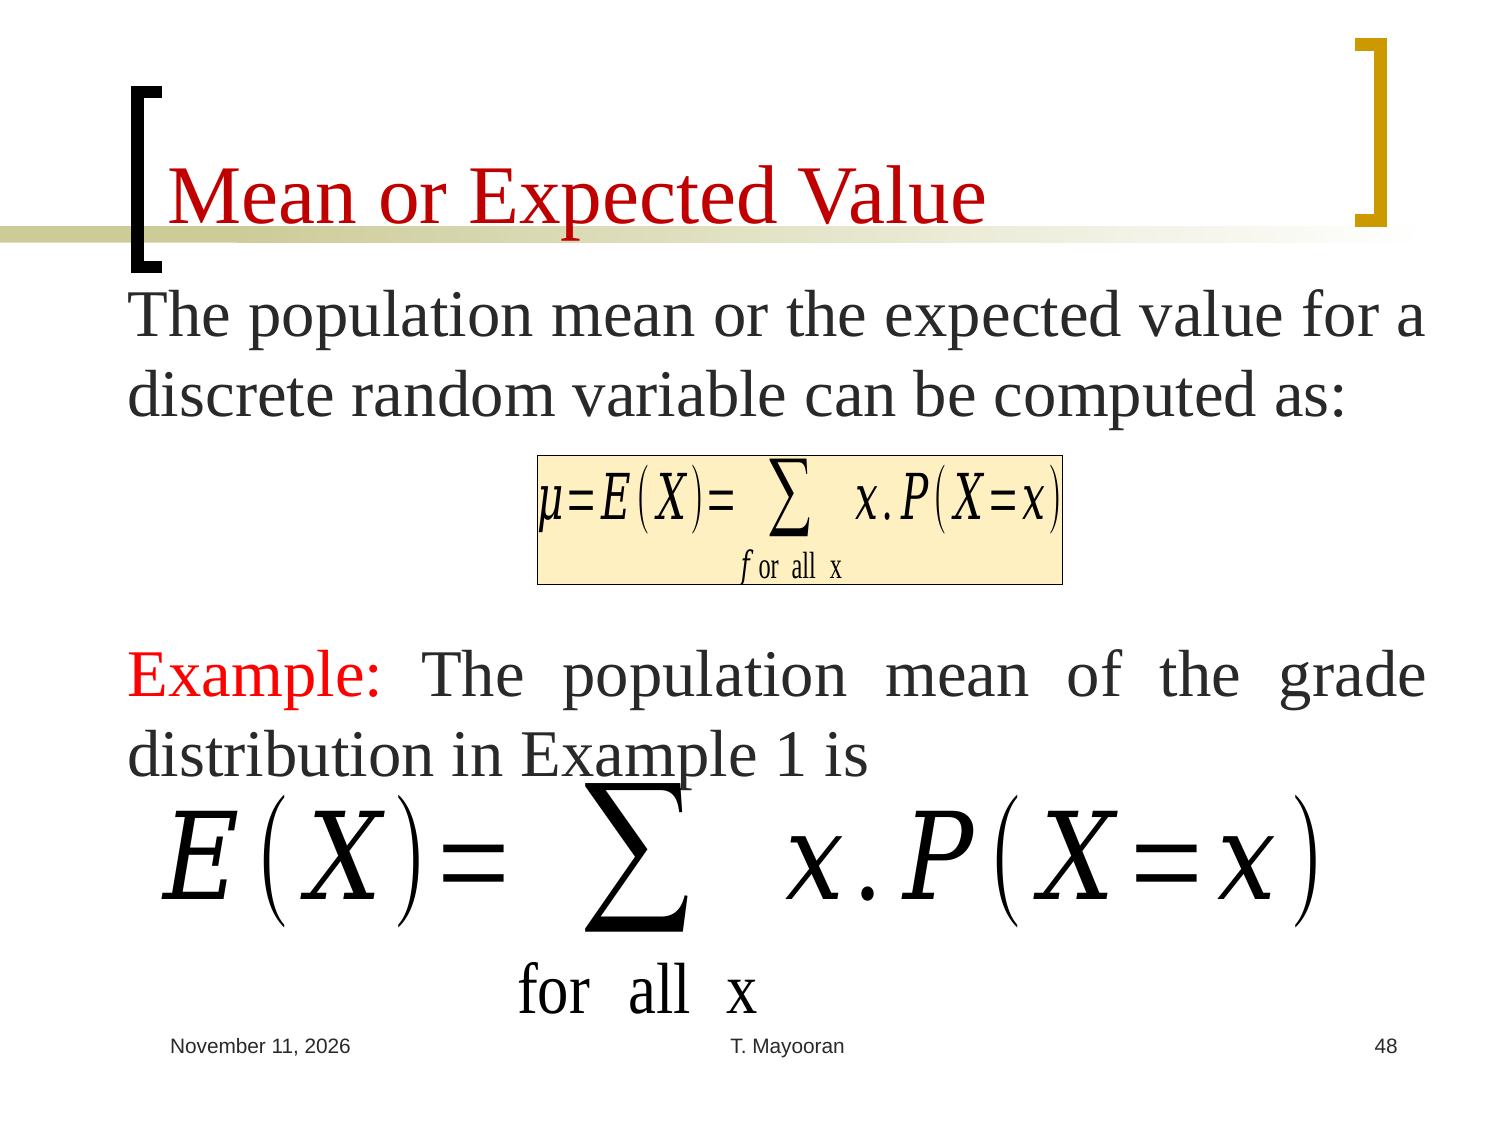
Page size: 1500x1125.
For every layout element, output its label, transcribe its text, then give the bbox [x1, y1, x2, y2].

footer T. Mayooran [549, 1024, 1026, 1101]
list The population mean or the expected value for a discrete random variable can be computed as: Example: The population mean of the grade distribution in Example 1 is [112, 262, 1445, 975]
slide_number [154, 1024, 468, 1101]
title Mean or Expected Value [152, 15, 1328, 248]
slide_number 48 [1099, 1024, 1413, 1101]
